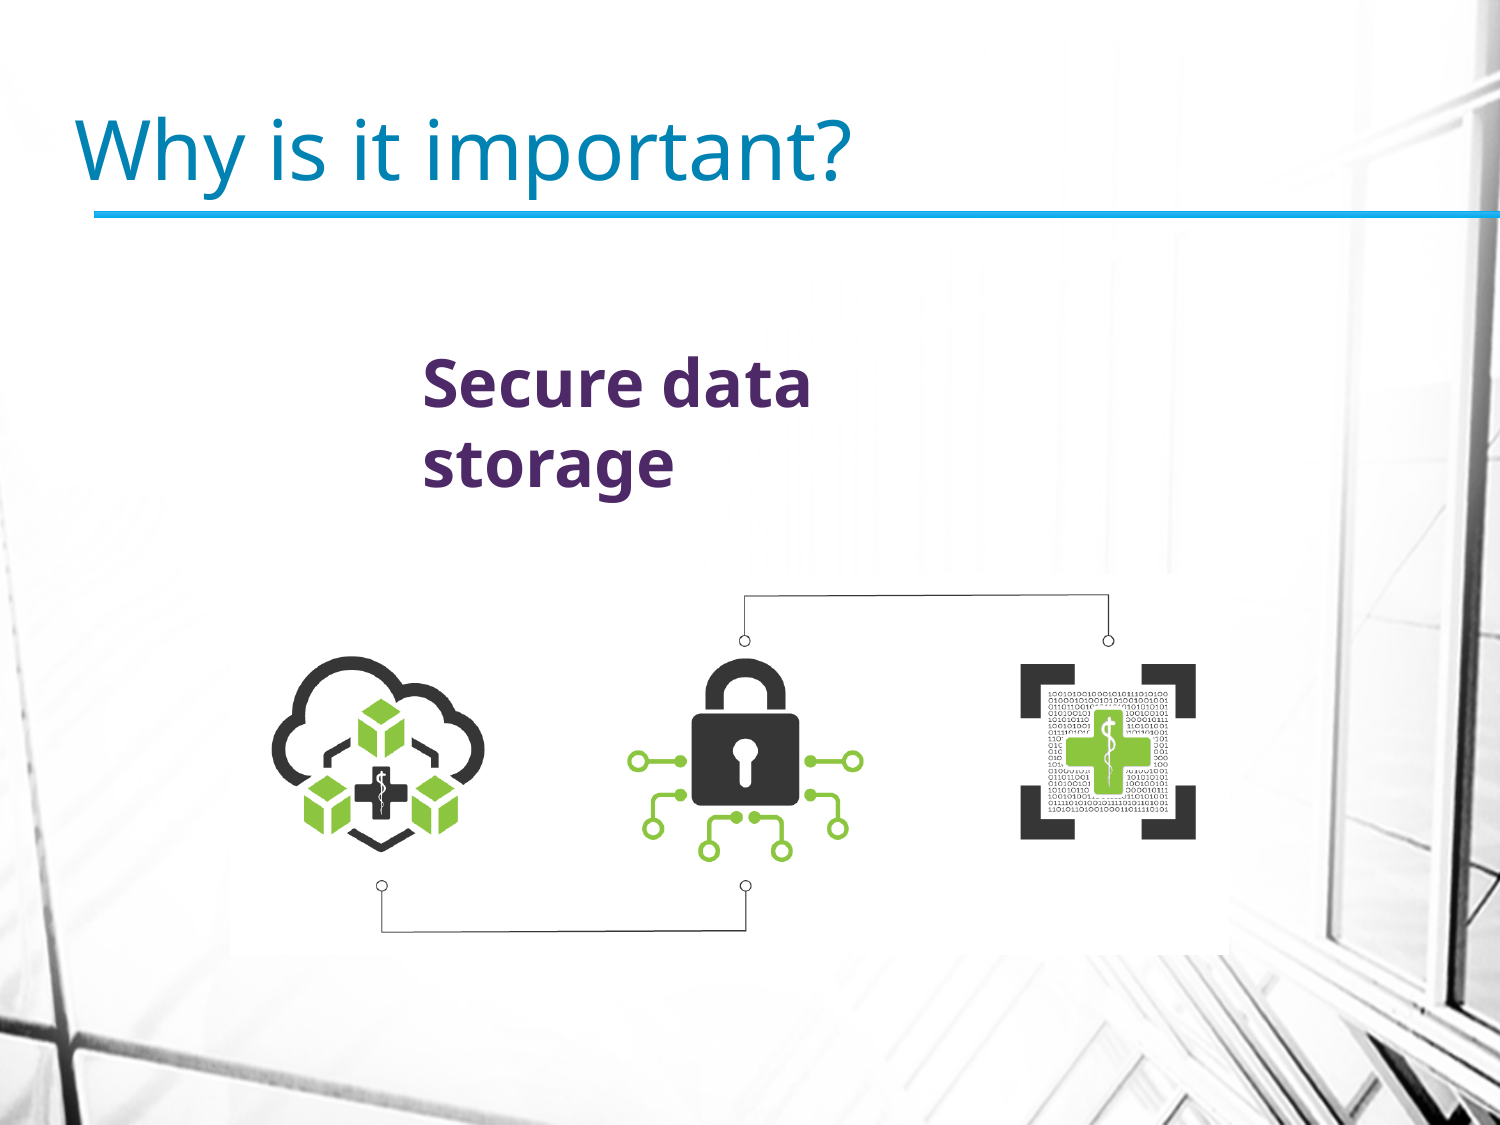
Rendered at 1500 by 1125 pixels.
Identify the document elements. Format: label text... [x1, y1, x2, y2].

picture [0, 0, 1500, 1125]
text_box [94, 211, 1500, 218]
text_box Why is it important? [59, 90, 869, 205]
text_box Secure data storage [407, 333, 1081, 508]
